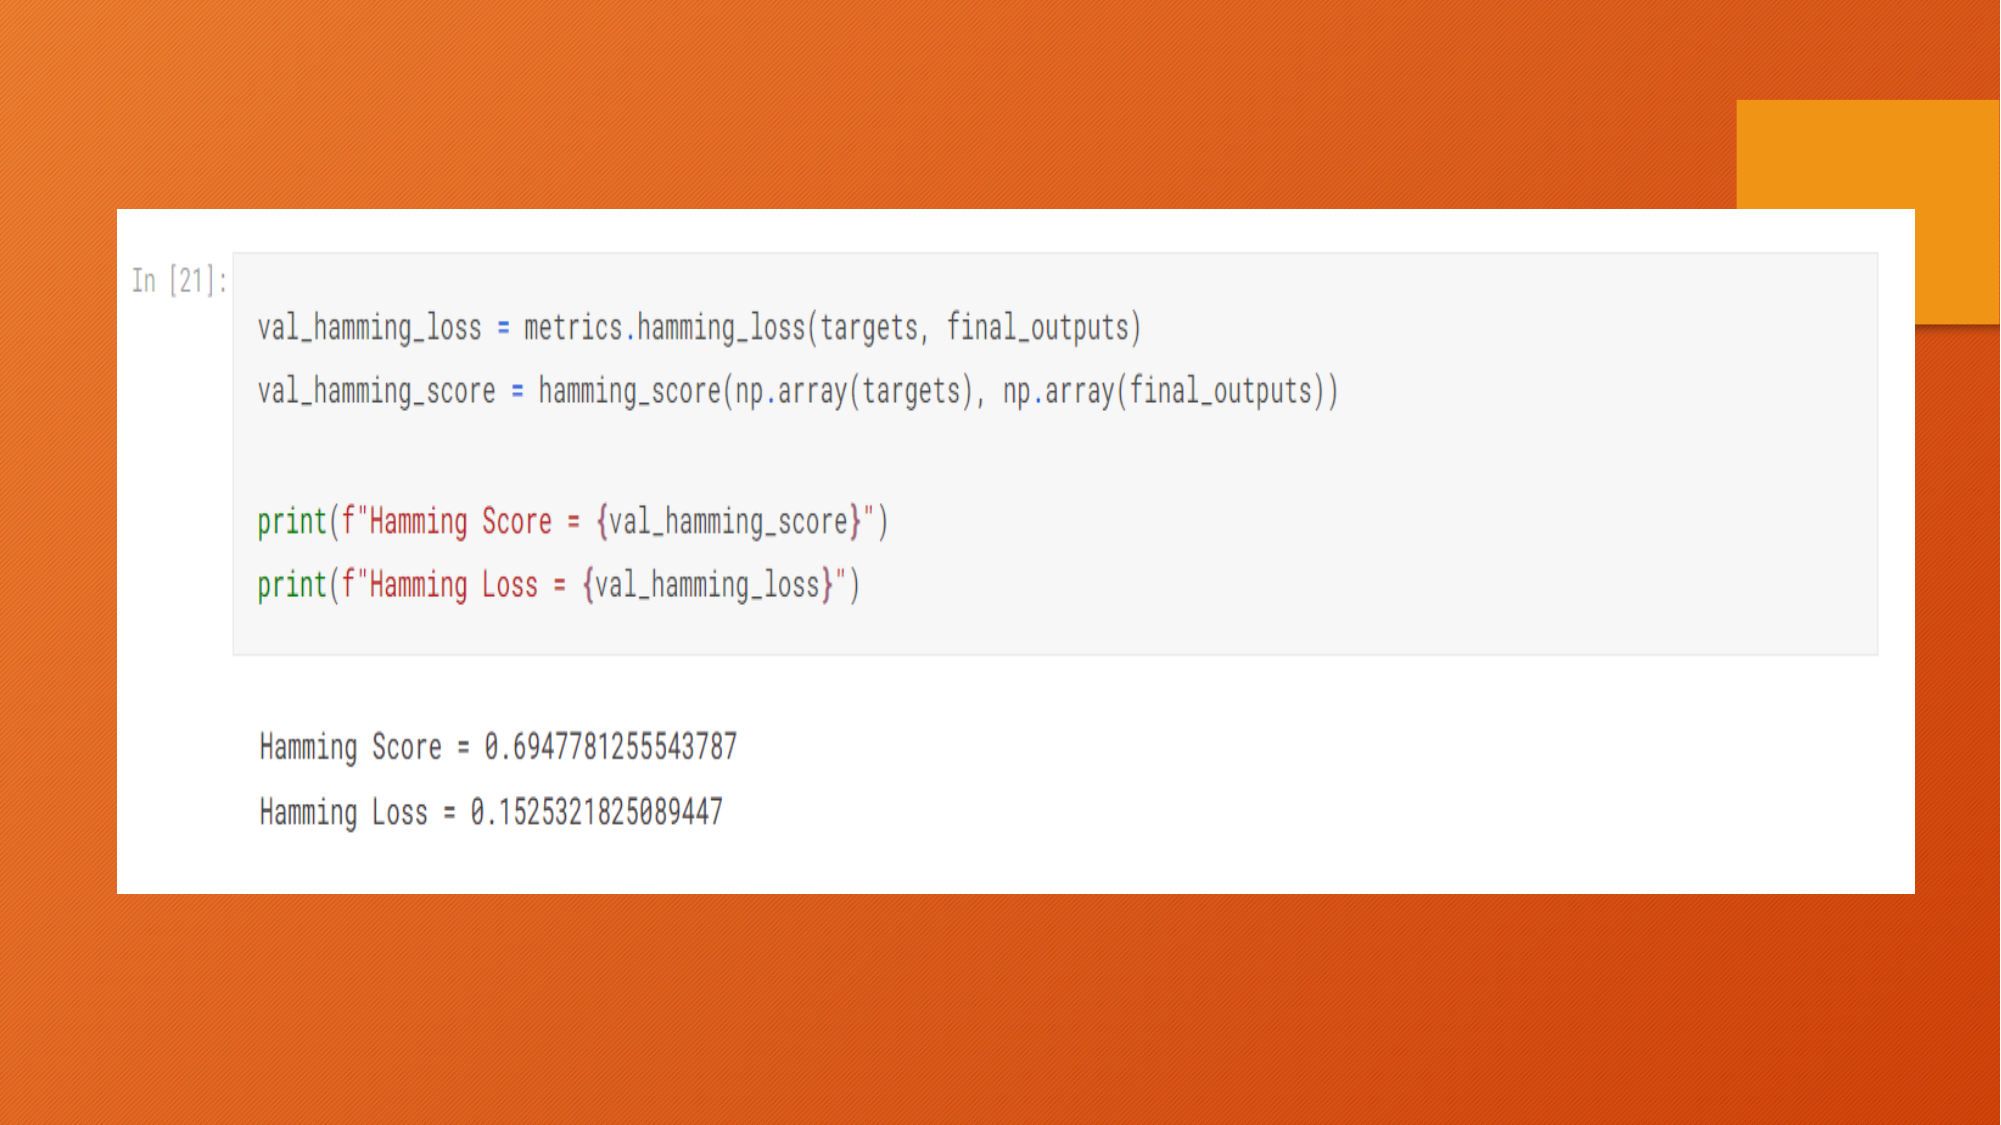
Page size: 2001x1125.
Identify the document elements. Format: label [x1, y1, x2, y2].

picture [117, 209, 2000, 895]
